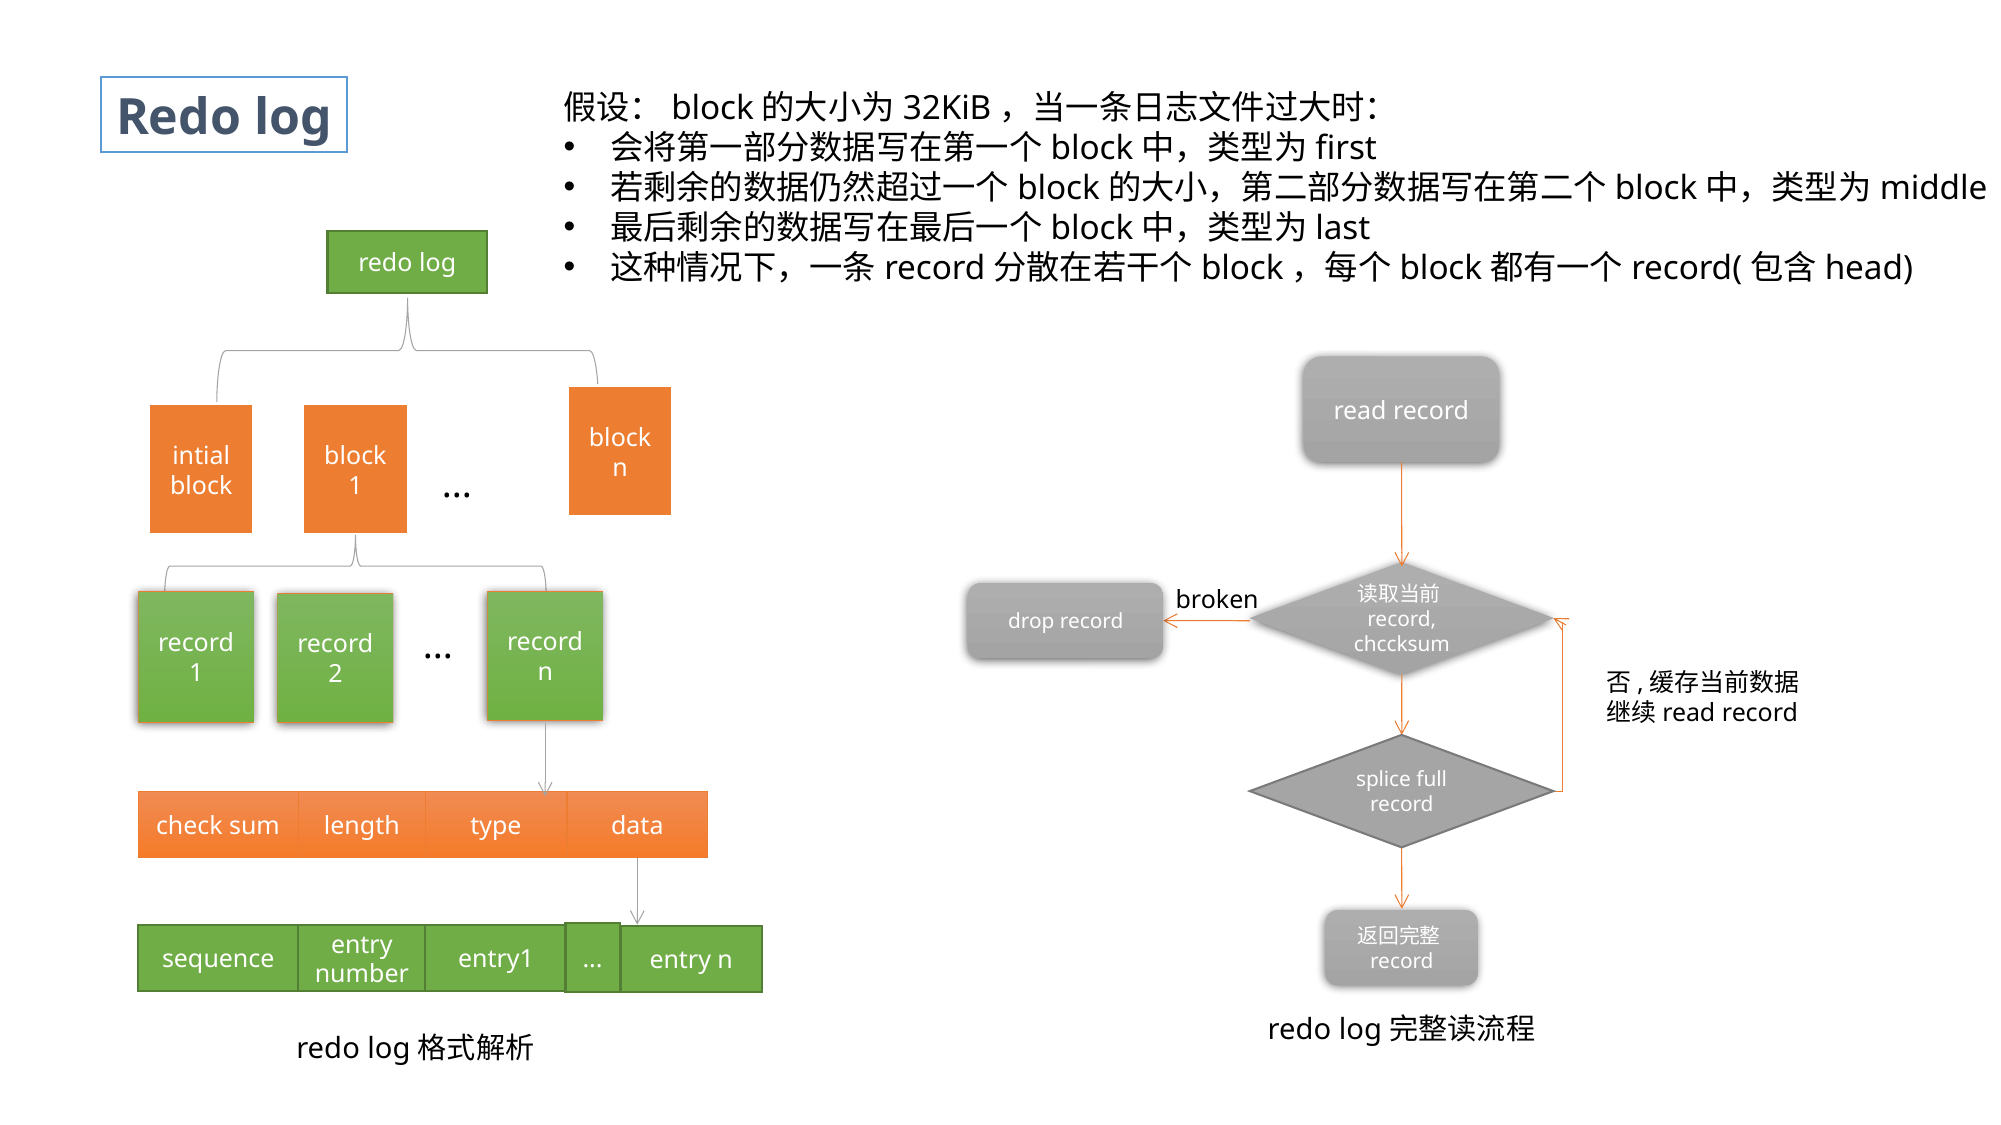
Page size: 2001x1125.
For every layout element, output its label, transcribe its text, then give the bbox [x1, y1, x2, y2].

text_box type [425, 791, 566, 858]
text_box entry1 [424, 924, 564, 992]
text_box 返回完整record [1325, 909, 1478, 986]
text_box intial block [147, 402, 256, 536]
text_box redo log完整读流程 [1252, 1003, 1551, 1053]
text_box ... [407, 613, 469, 675]
text_box 假设：block的大小为32KiB，当一条日志文件过大时： 会将第一部分数据写在第一个block中，类型为first 若剩余的数据仍然超过一个block的大小，第二部分数据写在第二个block中，类型为middle 最后剩余的数据写在最后一个block中，类型为last 这种情况下，一条record分散在若干个block，每个block都有一个record(包含head) [548, 78, 2000, 294]
text_box redo log格式解析 [281, 1022, 550, 1072]
text_box 读取当前record, chccksum [1257, 562, 1553, 675]
text_box block 1 [301, 402, 410, 536]
text_box 否,缓存当前数据 继续read record [1591, 659, 1815, 734]
text_box [216, 297, 599, 404]
text_box entry n [621, 925, 763, 993]
text_box redo log [326, 230, 488, 294]
text_box [164, 534, 547, 598]
text_box splice full record [1246, 733, 1557, 849]
text_box entry number [297, 924, 424, 992]
text_box read record [1303, 356, 1500, 463]
text_box length [298, 791, 425, 858]
text_box record1 [138, 591, 254, 723]
text_box broken [1160, 576, 1274, 621]
text_box ... [564, 922, 621, 993]
text_box record2 [277, 593, 394, 723]
text_box check sum [138, 791, 298, 858]
text_box ... [427, 452, 497, 513]
text_box Redo log [100, 76, 348, 153]
text_box sequence [137, 924, 297, 992]
text_box block n [566, 384, 674, 518]
text_box data [566, 791, 708, 858]
text_box drop record [968, 582, 1164, 659]
text_box recordn [487, 591, 603, 721]
